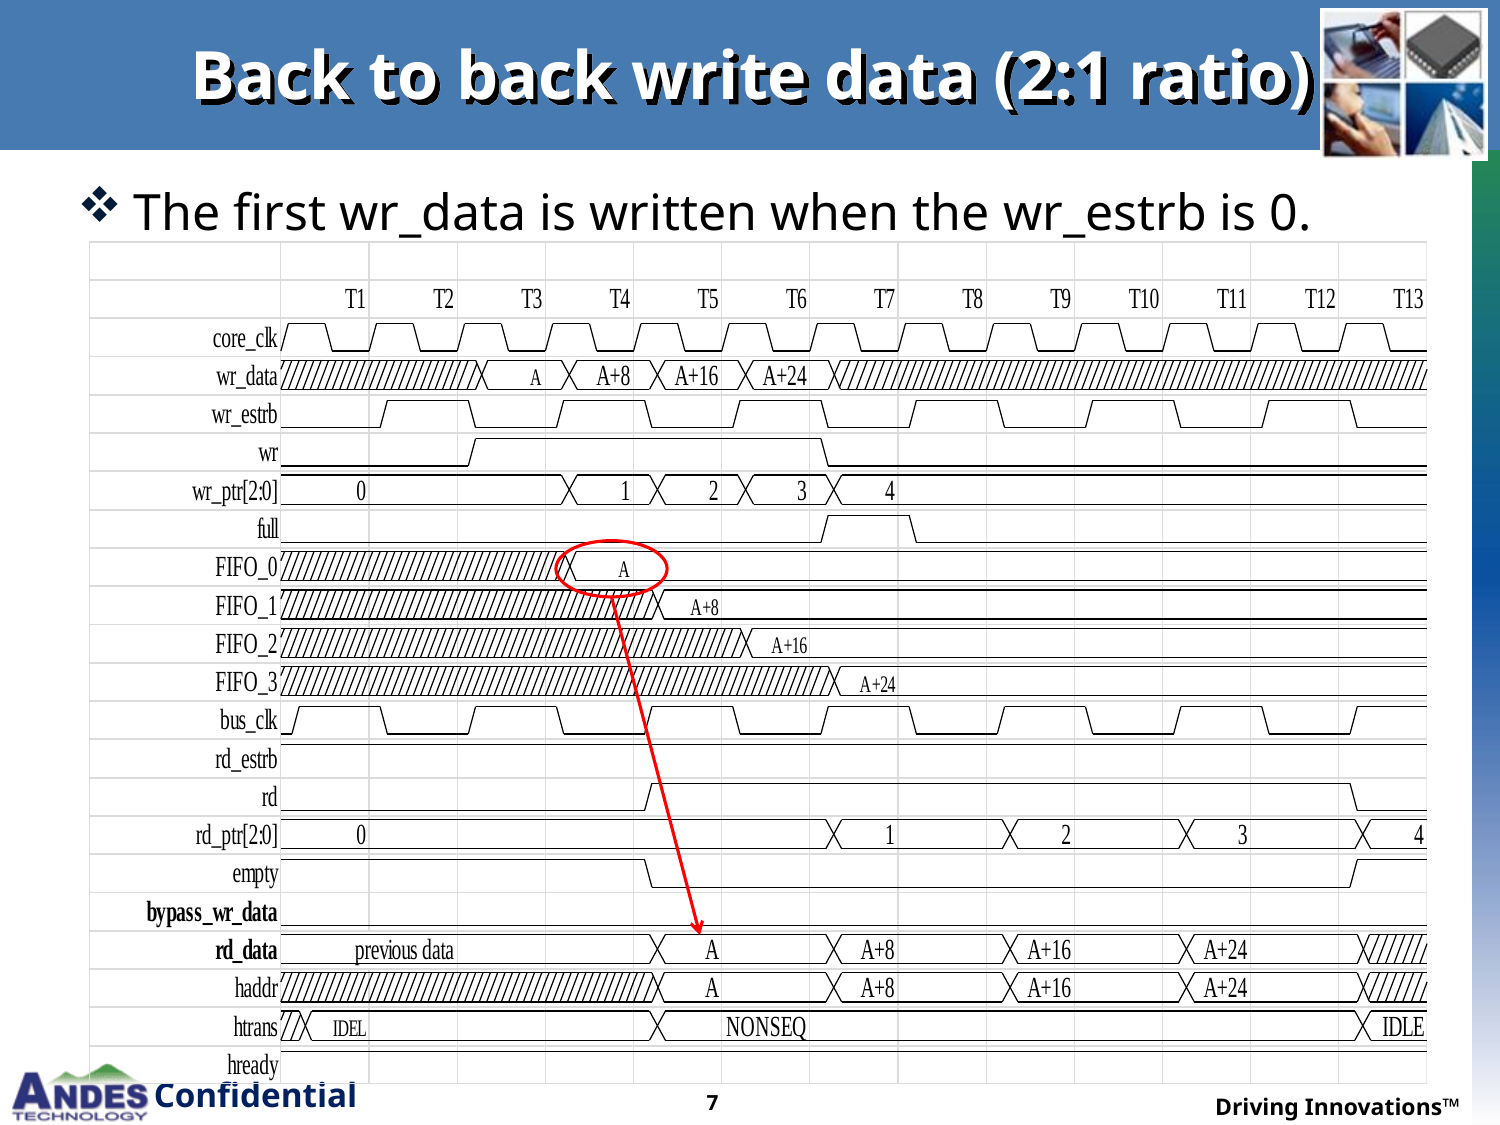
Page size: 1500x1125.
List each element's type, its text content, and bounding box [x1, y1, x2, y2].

picture [0, 1063, 163, 1123]
picture [1320, 8, 1500, 1125]
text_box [88, 240, 1428, 1086]
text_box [611, 596, 701, 936]
title Back to back write data (2:1 ratio) [52, 23, 1451, 124]
list The first wr_data is written when the wr_estrb is 0. [62, 172, 1444, 1048]
